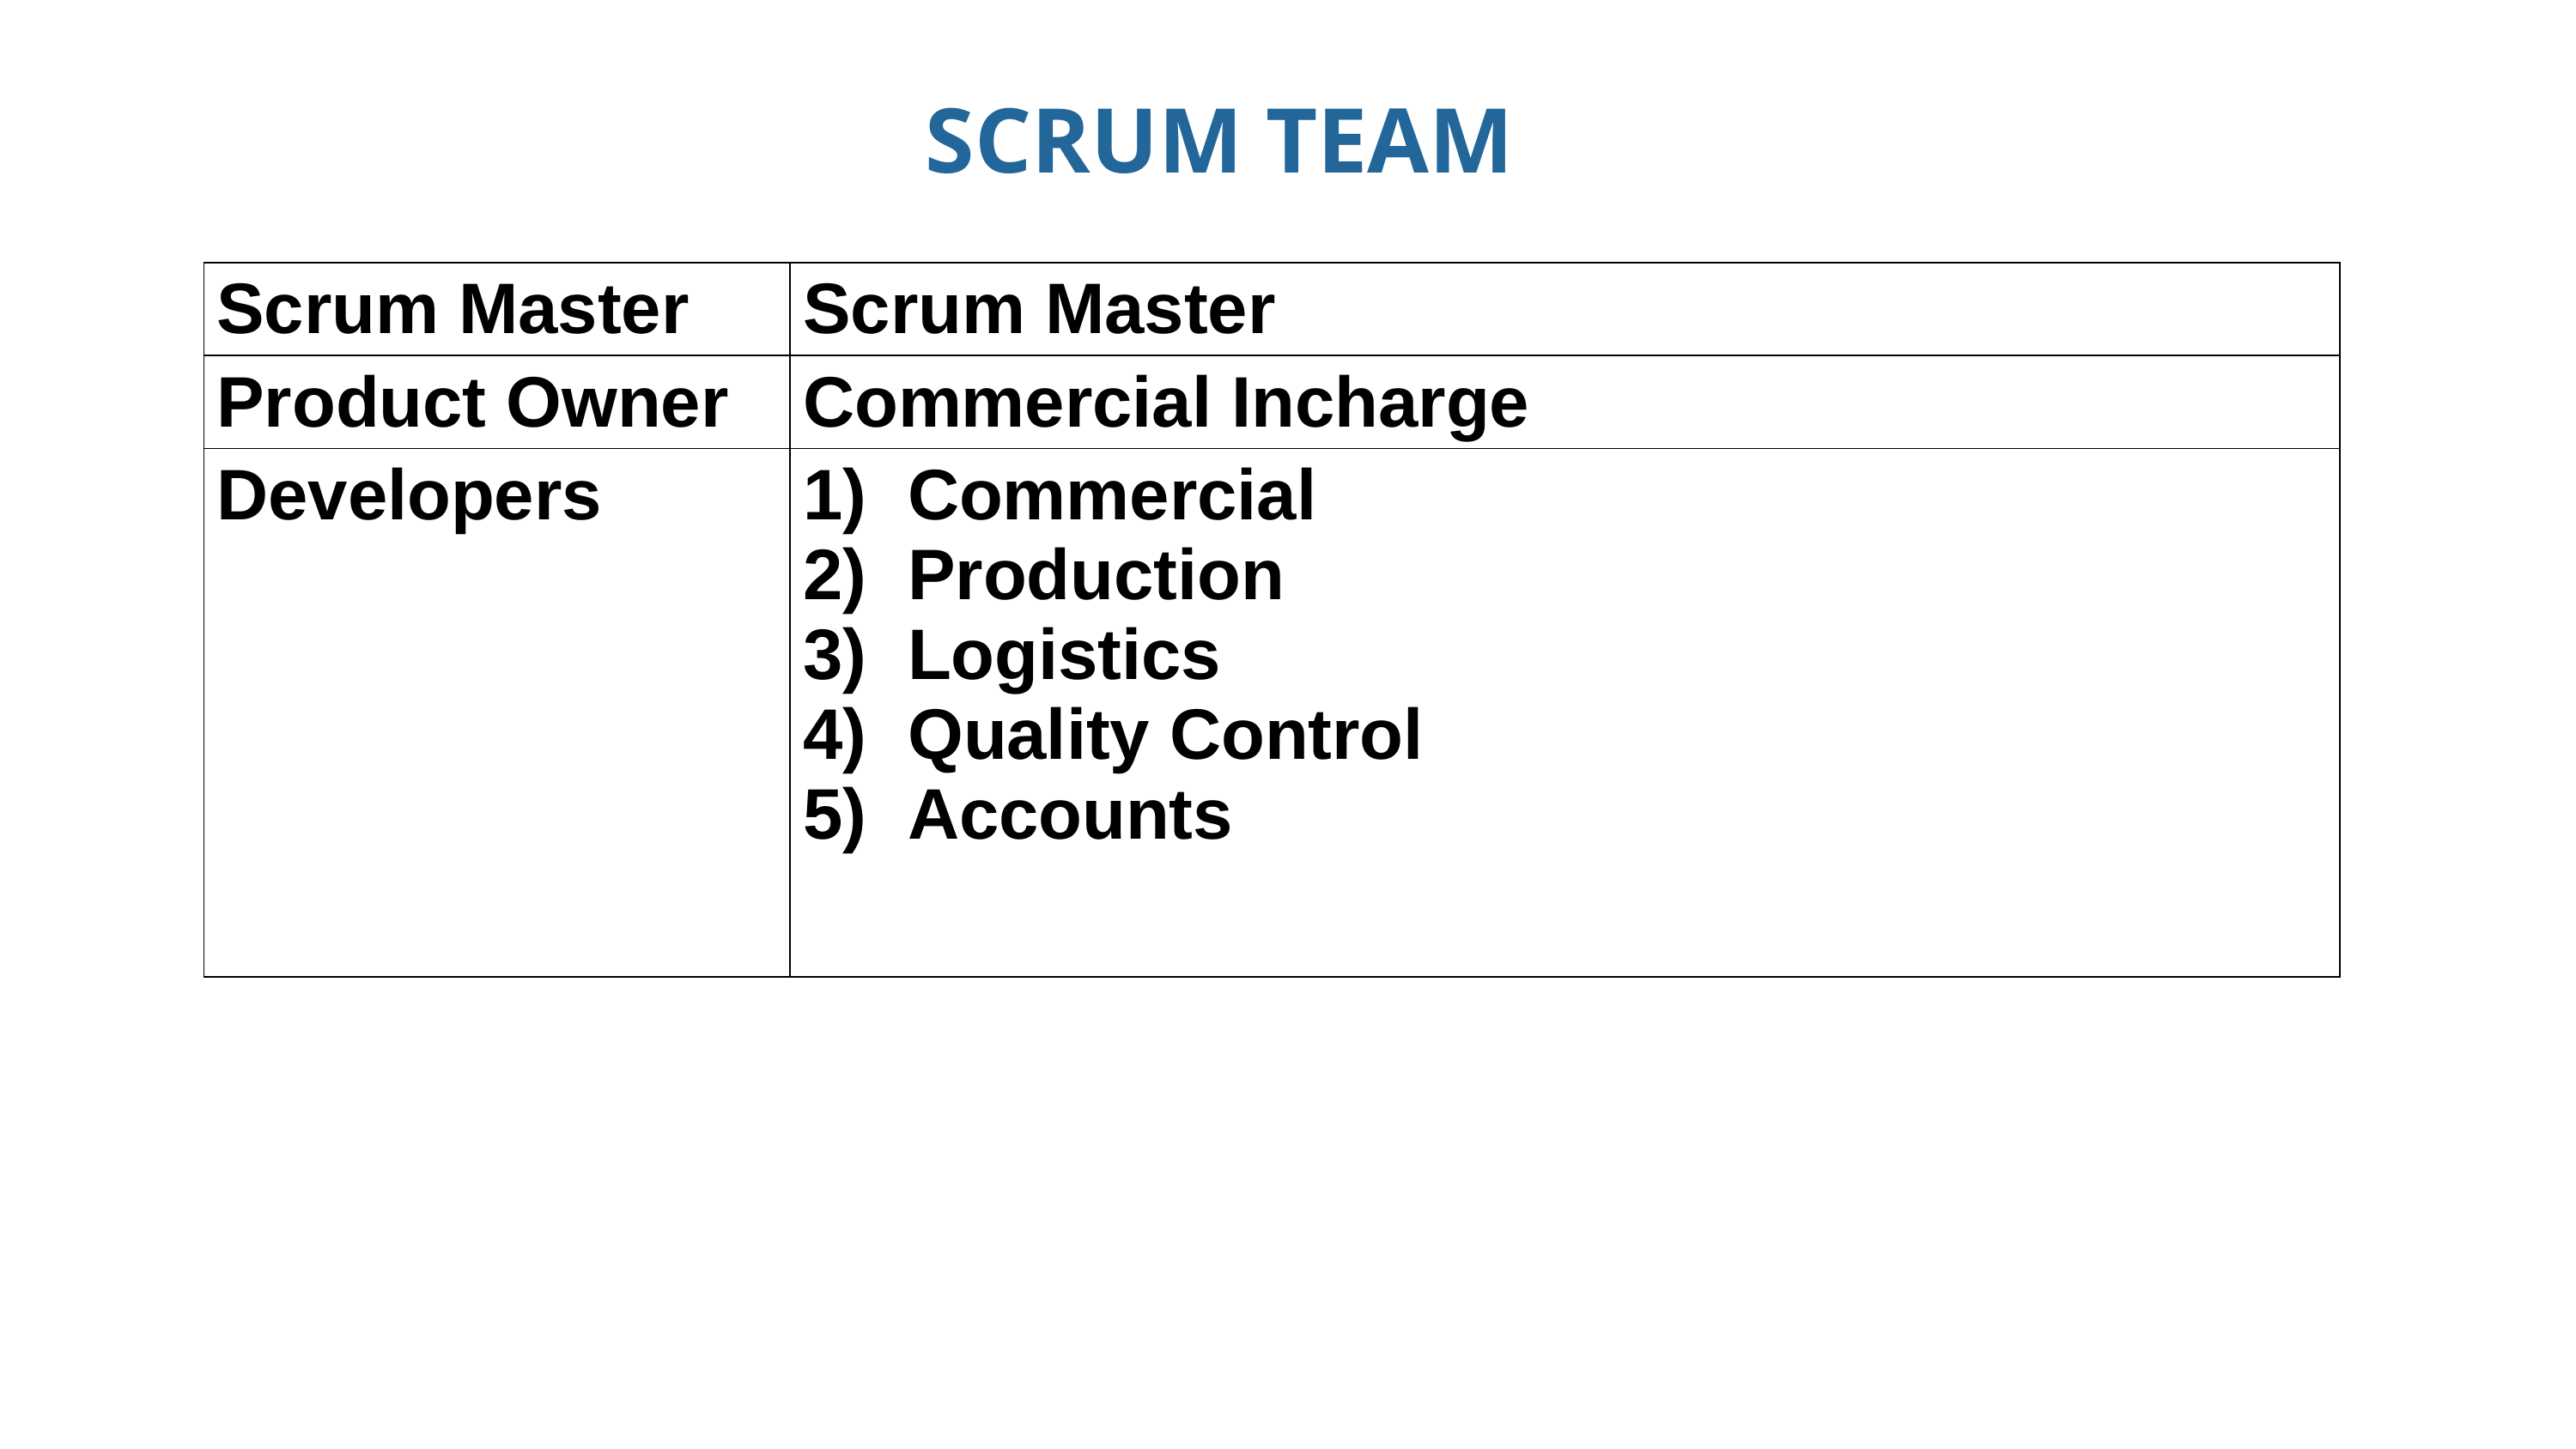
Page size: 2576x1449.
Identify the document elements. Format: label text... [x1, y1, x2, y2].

table_header Scrum Master [791, 264, 2339, 355]
table_cell Commercial Incharge [791, 356, 2339, 448]
table_cell Developers [204, 449, 789, 976]
table_header Scrum Master [204, 264, 789, 355]
title SCRUM TEAM [925, 82, 1651, 195]
table_cell Commercial Production Logistics Quality Control Accounts [791, 449, 2339, 976]
table_cell Product Owner [204, 356, 789, 448]
